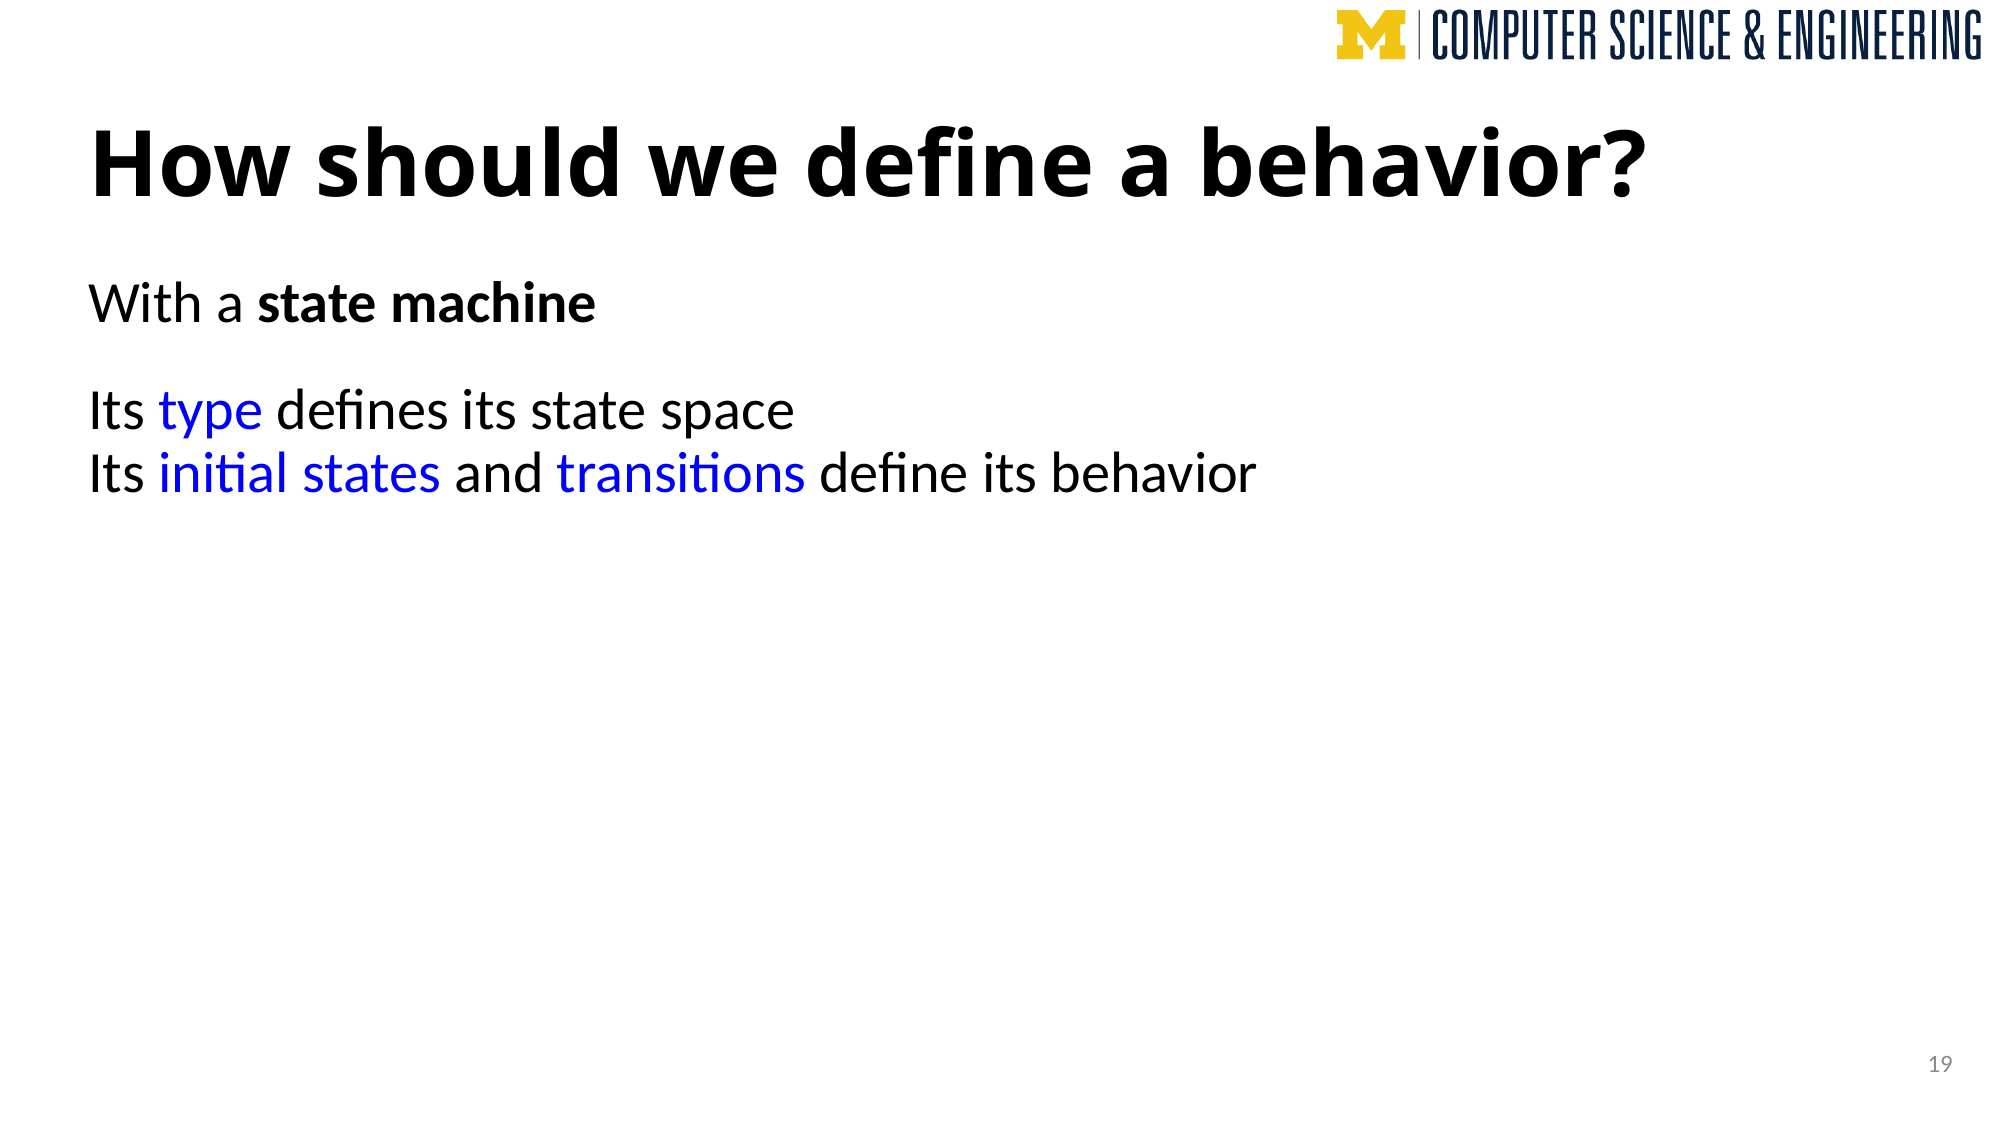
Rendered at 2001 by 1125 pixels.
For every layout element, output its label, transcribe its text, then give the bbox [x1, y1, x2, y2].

title How should we define a behavior? [68, 97, 1932, 223]
slide_number 19 [1853, 1019, 1974, 1106]
list With a state machine Its type defines its state space Its initial states and transitions define its behavior [68, 252, 1932, 1000]
picture [1337, 9, 1981, 60]
